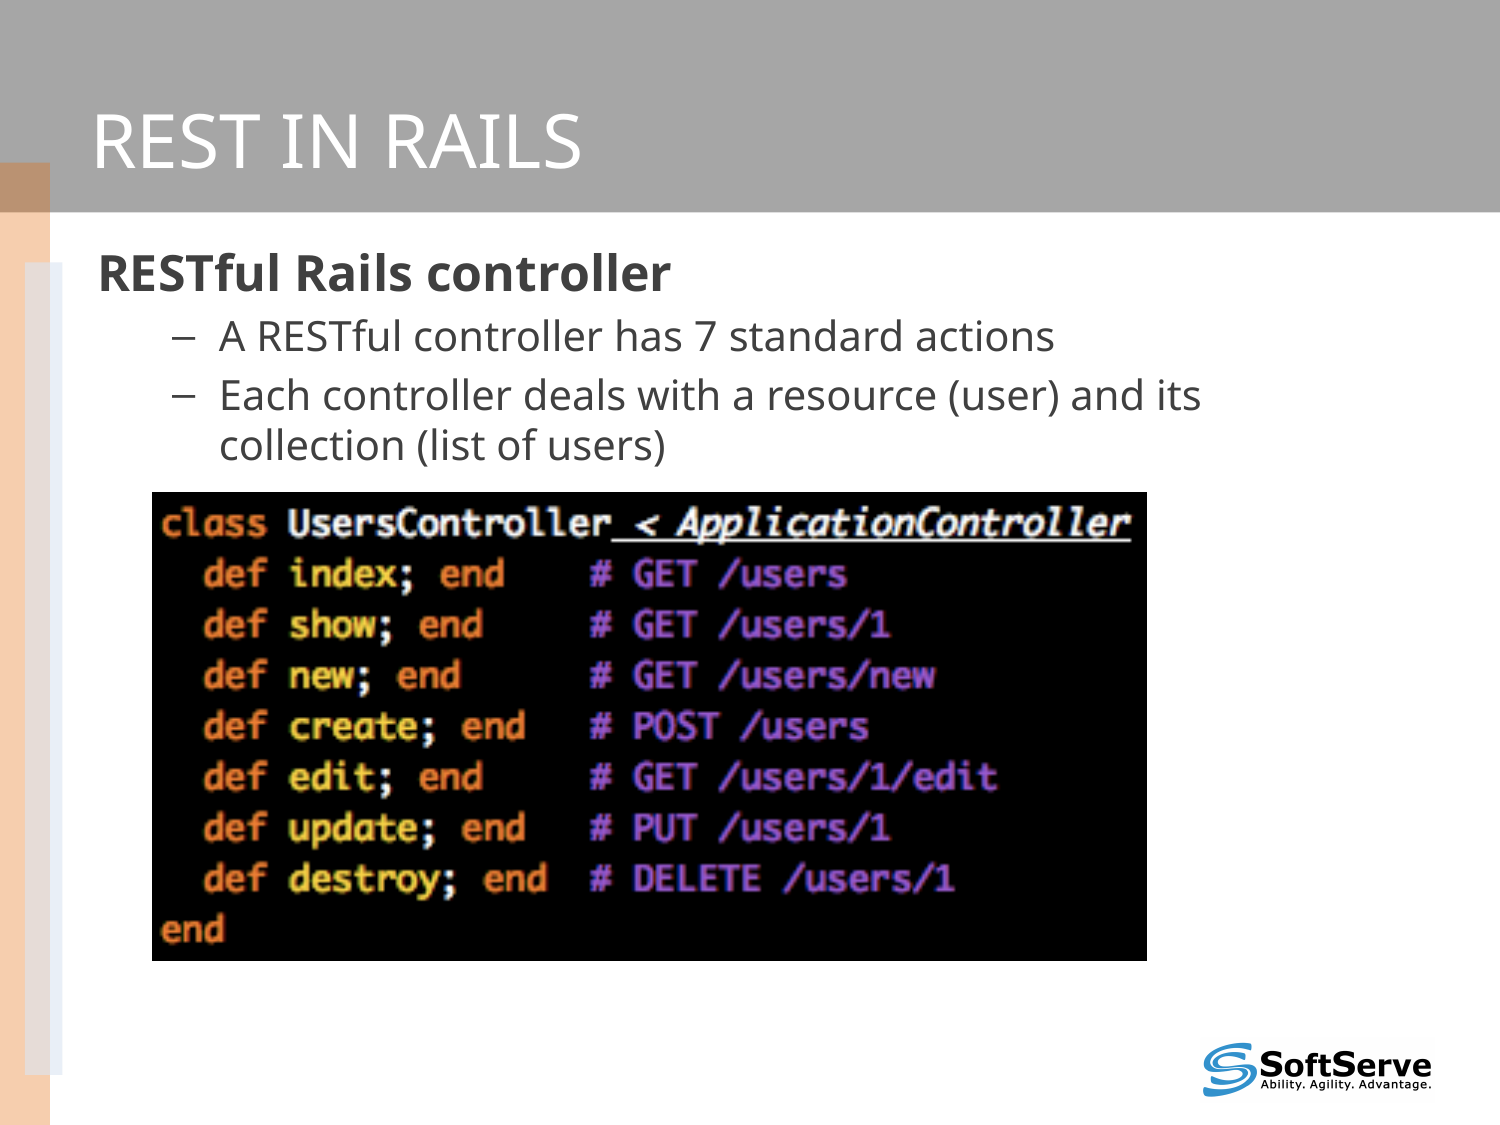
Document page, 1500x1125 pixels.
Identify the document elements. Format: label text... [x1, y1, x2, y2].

list RESTful Rails controller A RESTful controller has 7 standard actions Each controller deals with a resource (user) and its collection (list of users) [82, 234, 1407, 528]
picture [152, 491, 1147, 962]
picture [1200, 1037, 1435, 1103]
title REST IN RAILS [75, 45, 1425, 233]
